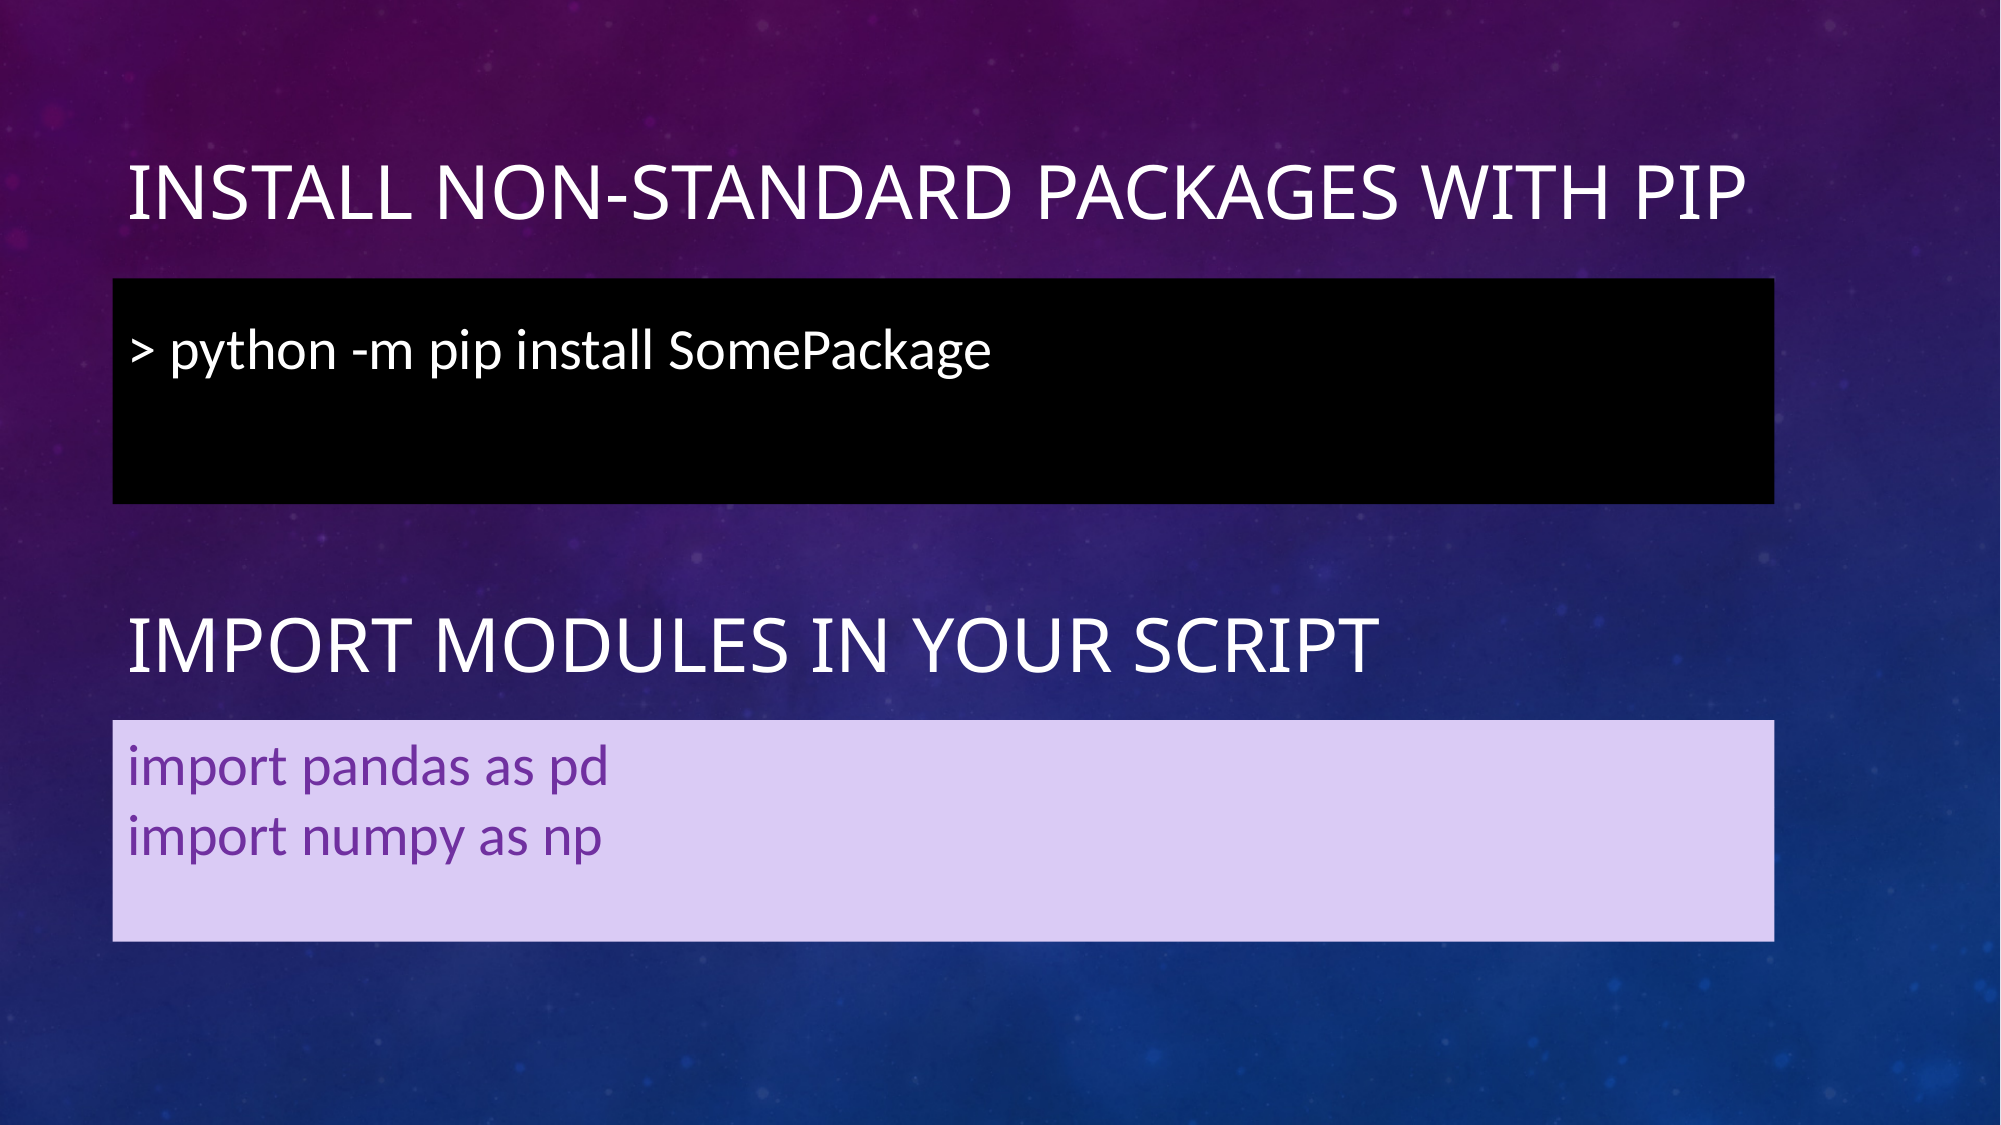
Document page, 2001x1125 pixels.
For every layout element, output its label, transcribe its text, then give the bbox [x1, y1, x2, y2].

text_box Import modules in your script [112, 562, 1775, 720]
picture [0, 0, 2001, 1125]
text_box import pandas as pd import numpy as np [112, 720, 1775, 942]
title Install non-standard packages with pip [112, 99, 1775, 278]
list > python -m pip install SomePackage [112, 278, 1775, 505]
